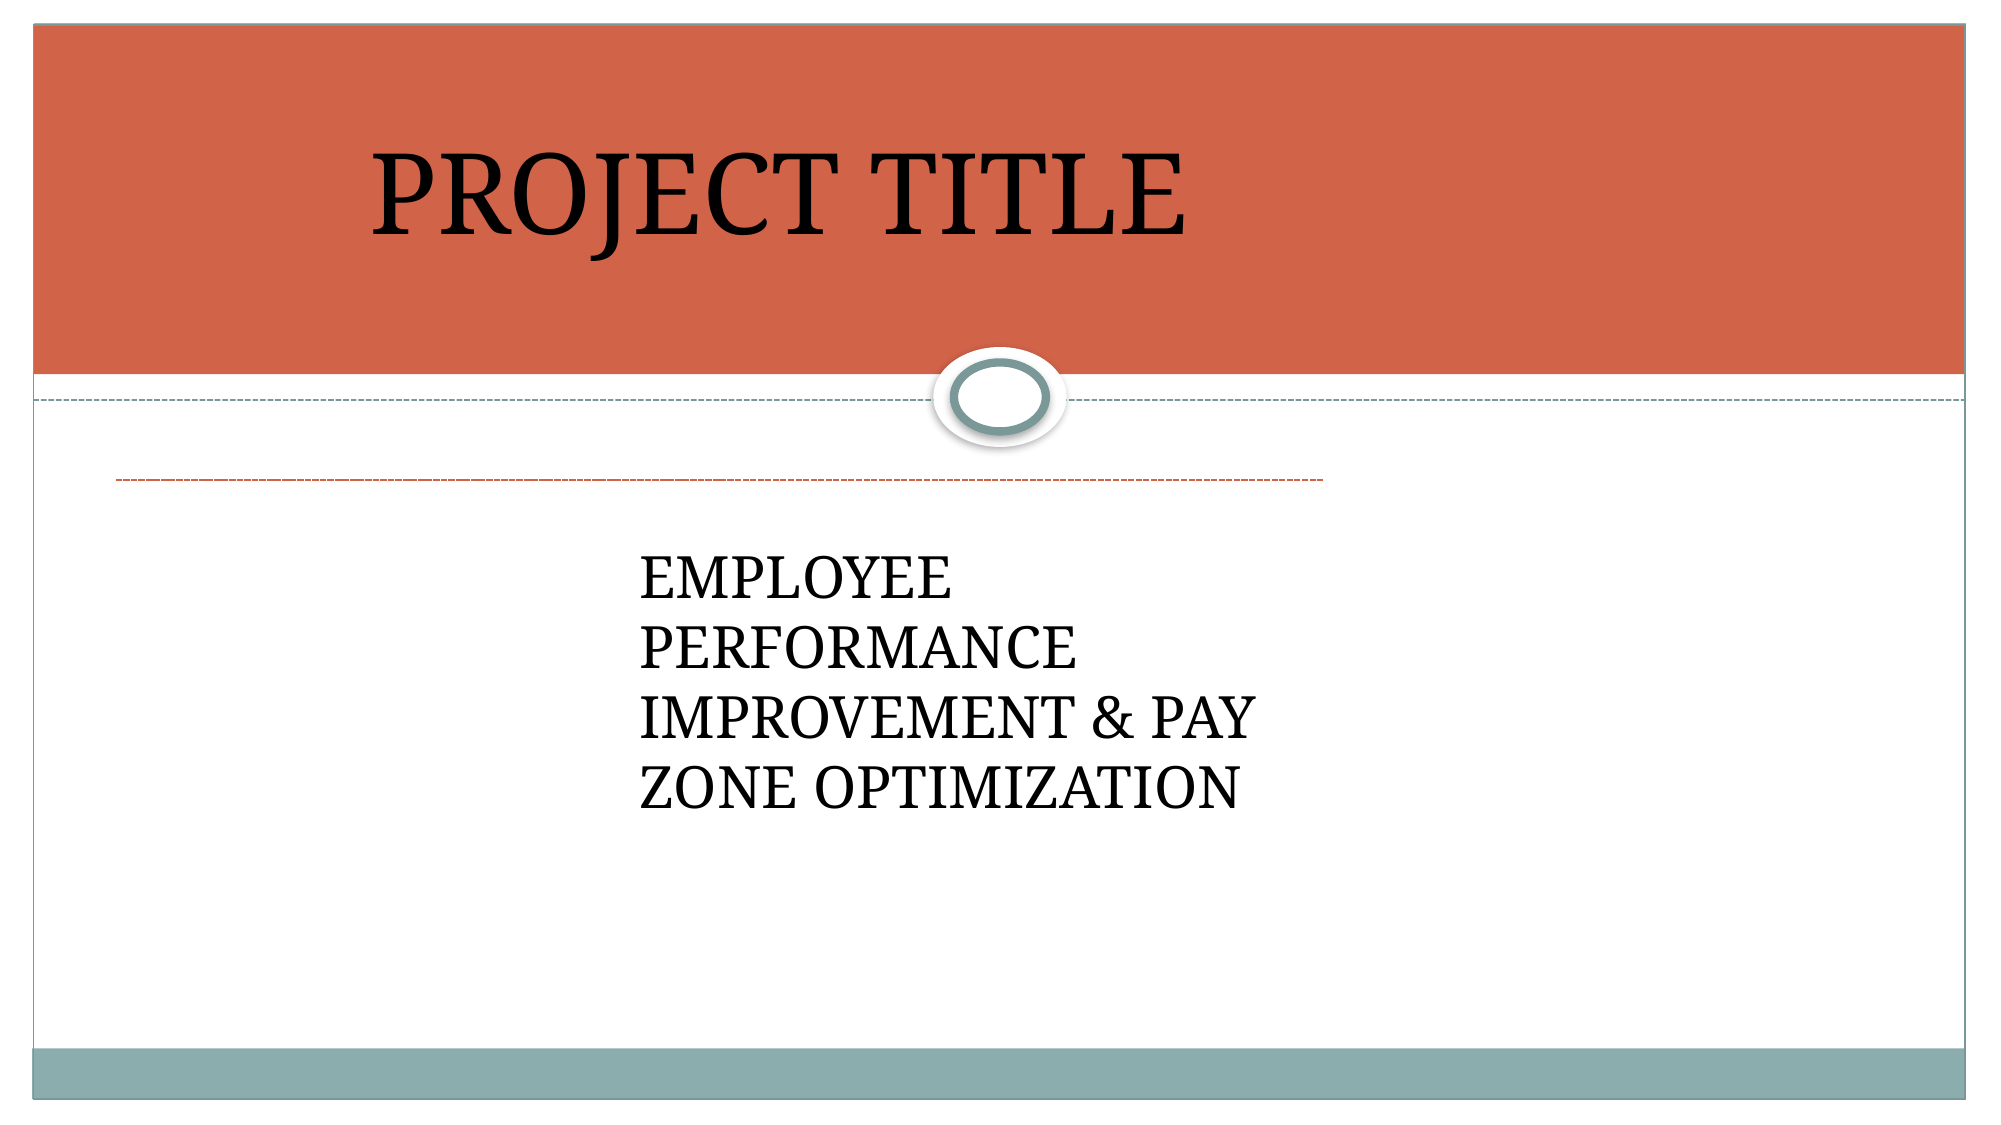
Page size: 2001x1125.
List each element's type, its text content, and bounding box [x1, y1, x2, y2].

text_box EMPLOYEE PERFORMANCE IMPROVEMENT & PAY ZONE OPTIMIZATION [624, 533, 1375, 828]
title PROJECT TITLE [74, 117, 1485, 265]
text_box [114, 430, 1325, 628]
